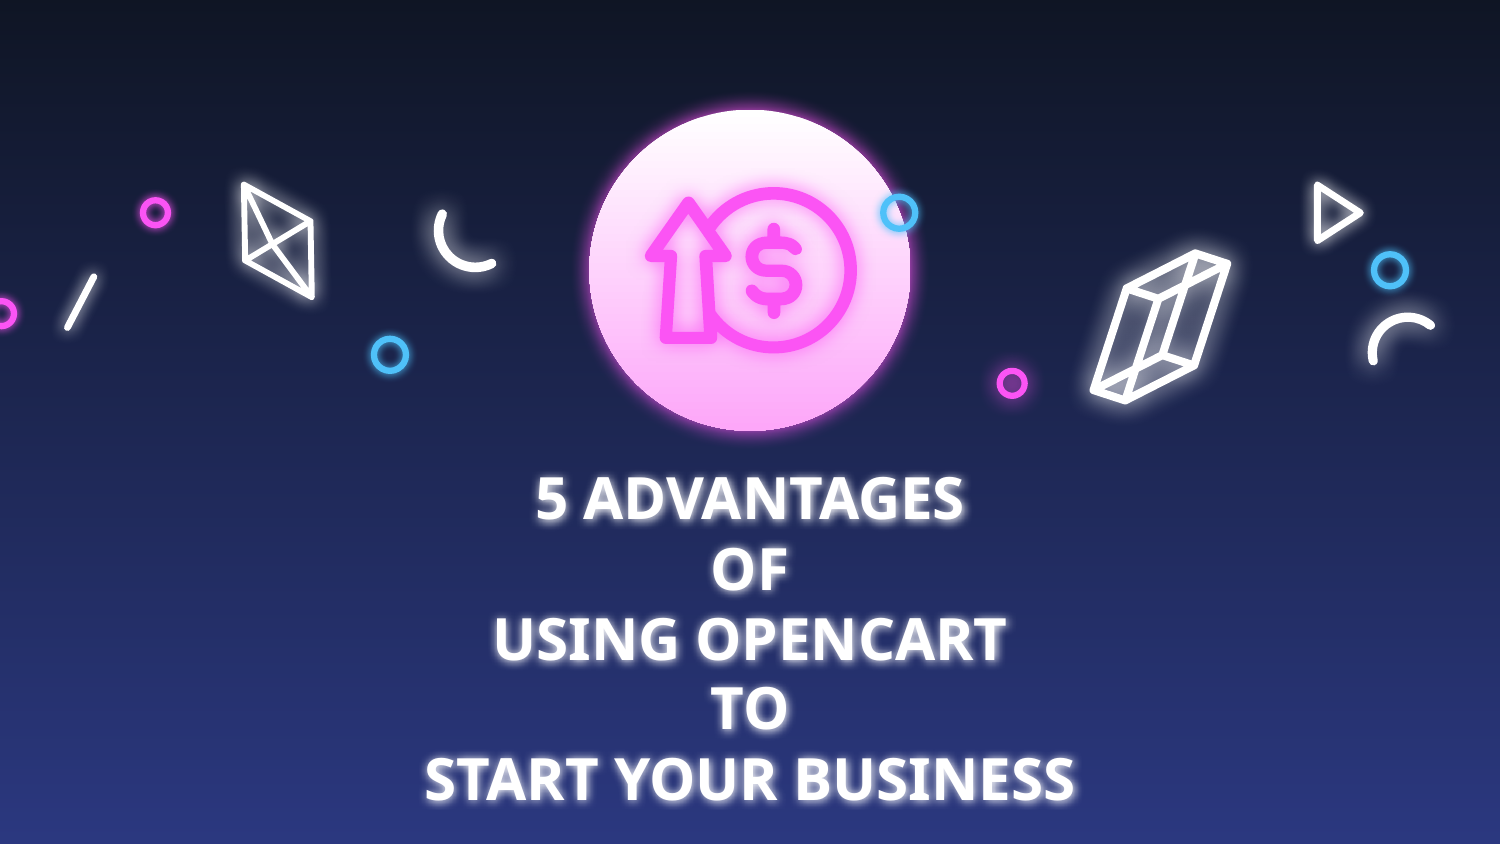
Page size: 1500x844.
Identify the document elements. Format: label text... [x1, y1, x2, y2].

text_box [1089, 249, 1232, 405]
title 5 ADVANTAGES OF USING OPENCART TO START YOUR BUSINESS​ [322, 531, 1178, 742]
text_box [64, 273, 98, 331]
text_box [1373, 254, 1407, 287]
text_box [642, 186, 858, 354]
text_box [240, 181, 315, 301]
text_box [142, 200, 168, 226]
text_box [1313, 181, 1364, 244]
text_box [373, 338, 407, 371]
text_box [1367, 312, 1435, 366]
text_box [0, 301, 14, 327]
text_box [433, 209, 497, 273]
text_box [589, 109, 911, 431]
text_box [883, 196, 916, 229]
text_box [999, 370, 1025, 396]
